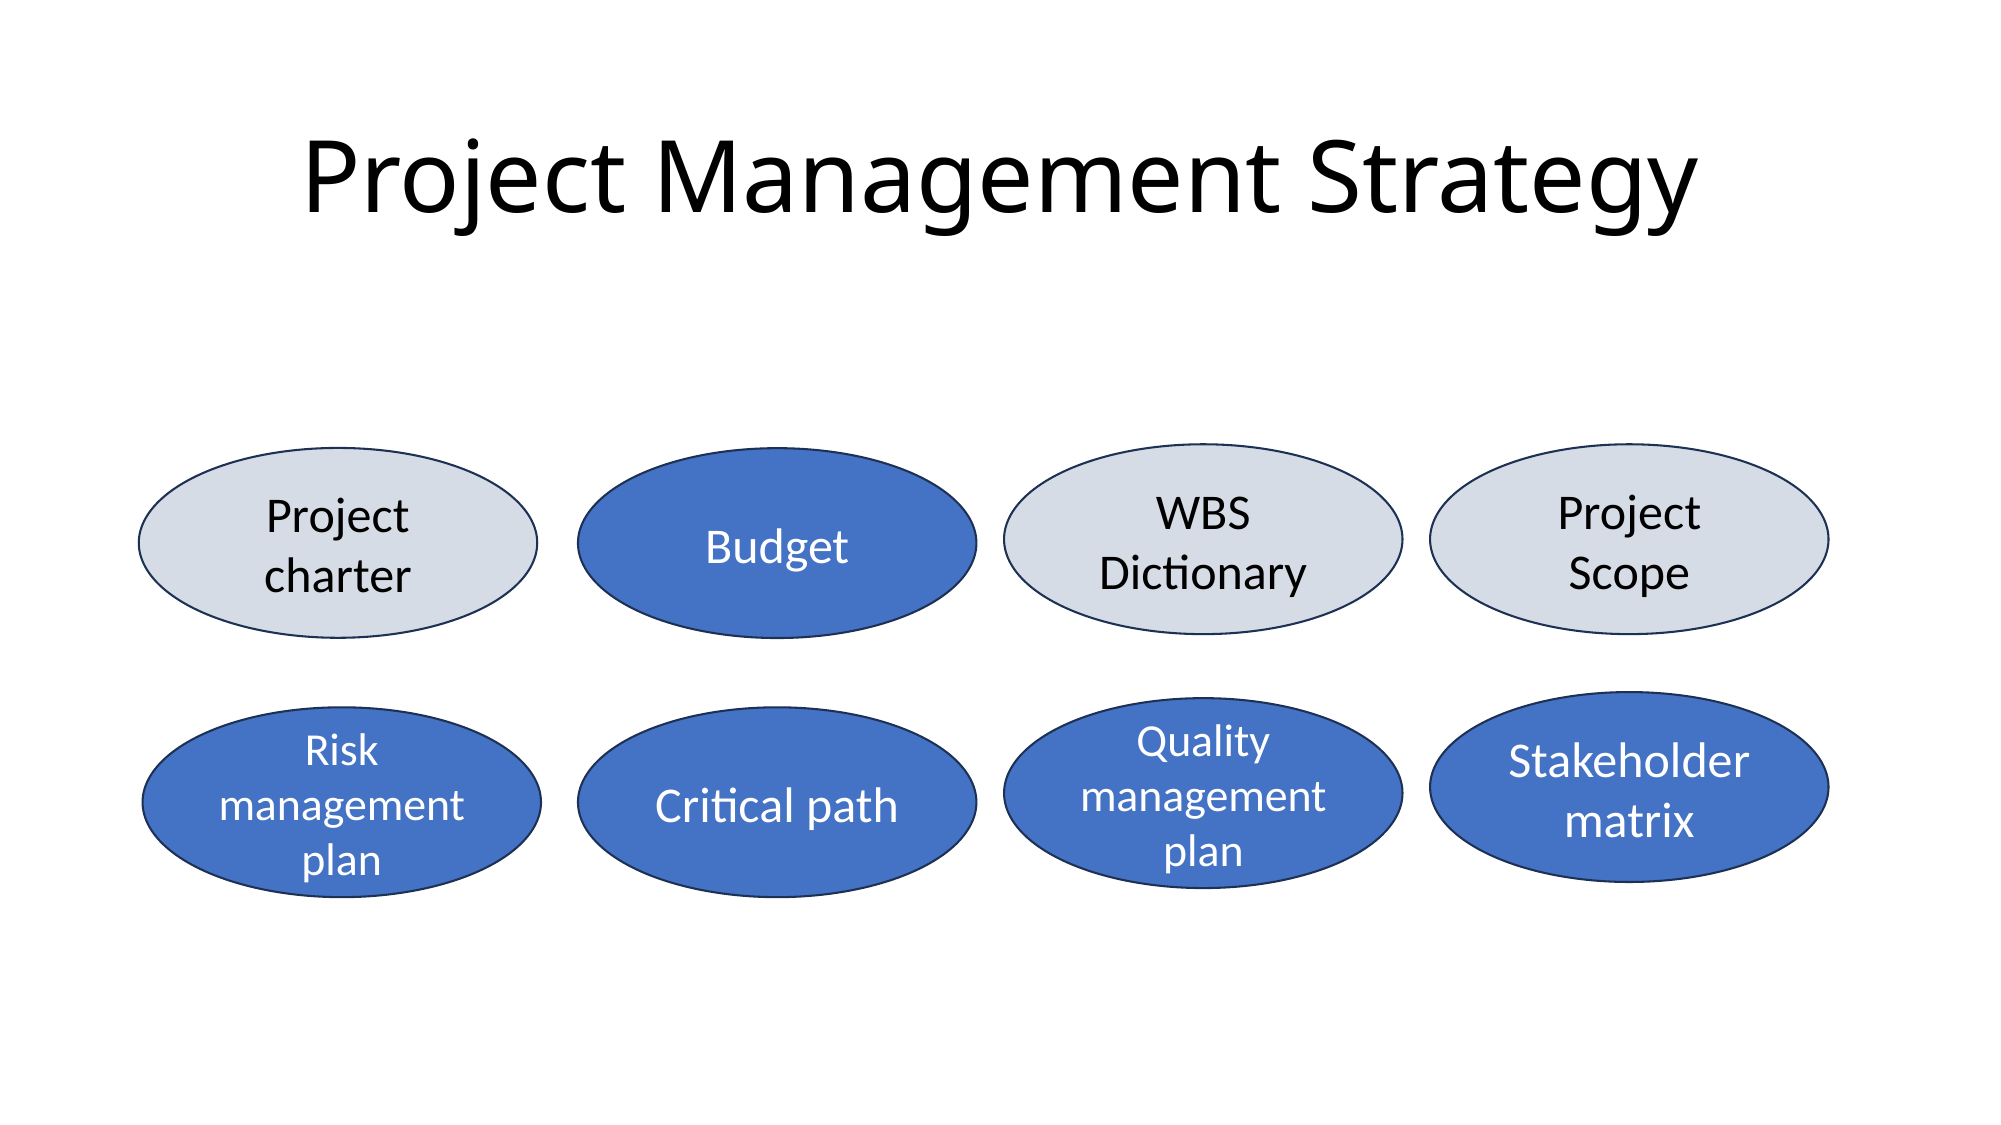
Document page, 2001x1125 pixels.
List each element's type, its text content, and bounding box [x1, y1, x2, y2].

text_box Quality management plan [1003, 697, 1404, 890]
title Project Management Strategy [137, 59, 1863, 300]
text_box Critical path [576, 706, 978, 899]
text_box Project Scope [1429, 443, 1830, 636]
text_box Stakeholder matrix [1429, 691, 1830, 884]
text_box Risk management plan [141, 706, 543, 899]
text_box Project charter [137, 446, 539, 639]
text_box WBS Dictionary [1003, 443, 1404, 636]
text_box Budget [576, 447, 978, 640]
